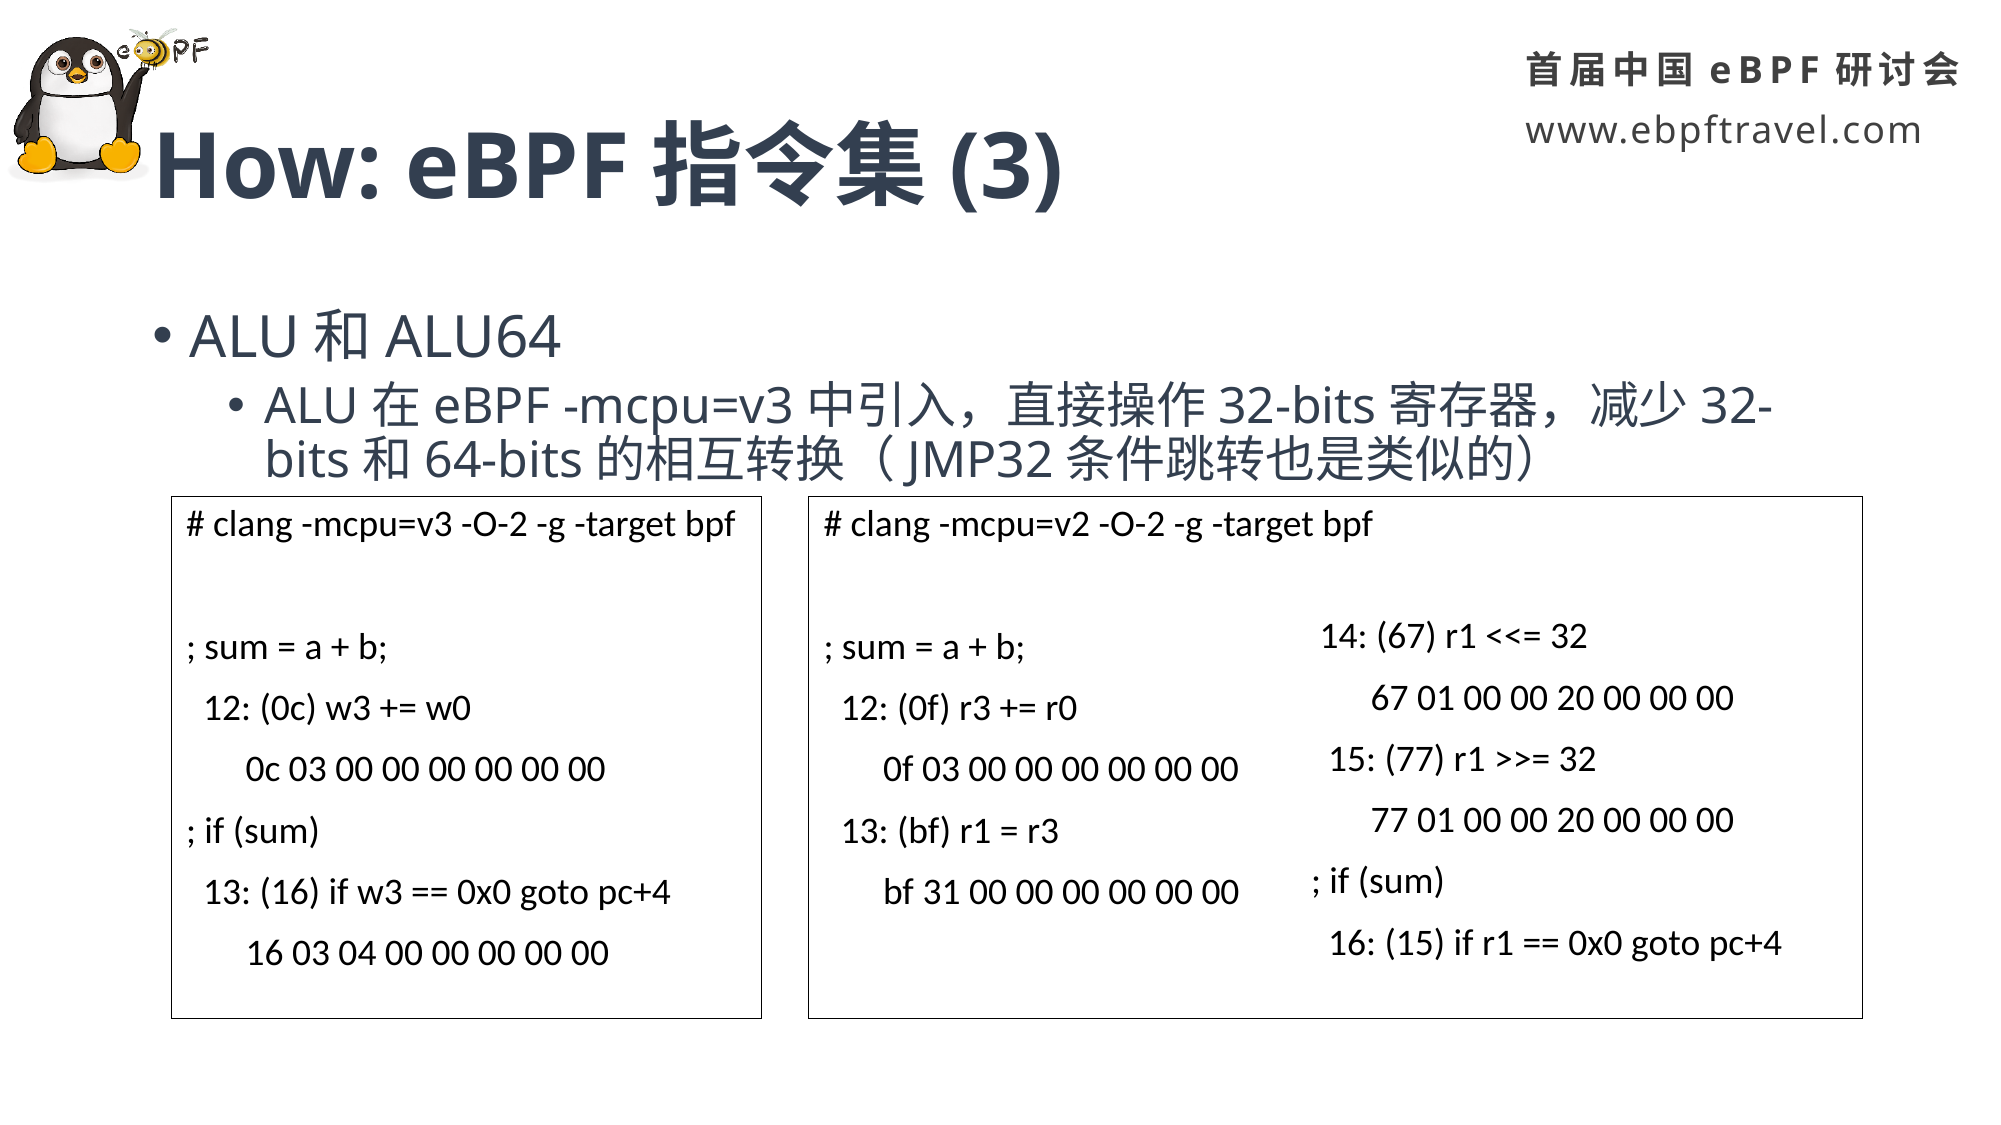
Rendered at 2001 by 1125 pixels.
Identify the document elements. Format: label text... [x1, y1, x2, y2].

title How: eBPF指令集(3) [137, 59, 1863, 278]
text_box 14: (67) r1 <<= 32 67 01 00 00 20 00 00 00 15: (77) r1 >>= 32 77 01 00 00 20 00 00 00 ; if (sum) 16: (15) if r1 == 0x0 goto pc+4 [1296, 608, 1809, 1000]
picture [0, 0, 215, 199]
list ALU和ALU64 ALU在eBPF -mcpu=v3中引入，直接操作32-bits寄存器，减少32-bits和64-bits的相互转换（JMP32条件跳转也是类似的） [137, 299, 1863, 497]
text_box # clang -mcpu=v3 -O-2 -g -target bpf ; sum = a + b; 12: (0c) w3 += w0 0c 03 00 00 00 00 00 00 ; if (sum) 13: (16) if w3 == 0x0 goto pc+4 16 03 04 00 00 00 00 00 [171, 496, 762, 1019]
text_box # clang -mcpu=v2 -O-2 -g -target bpf ; sum = a + b; 12: (0f) r3 += r0 0f 03 00 00 00 00 00 00 13: (bf) r1 = r3 bf 31 00 00 00 00 00 00 [808, 496, 1863, 1019]
